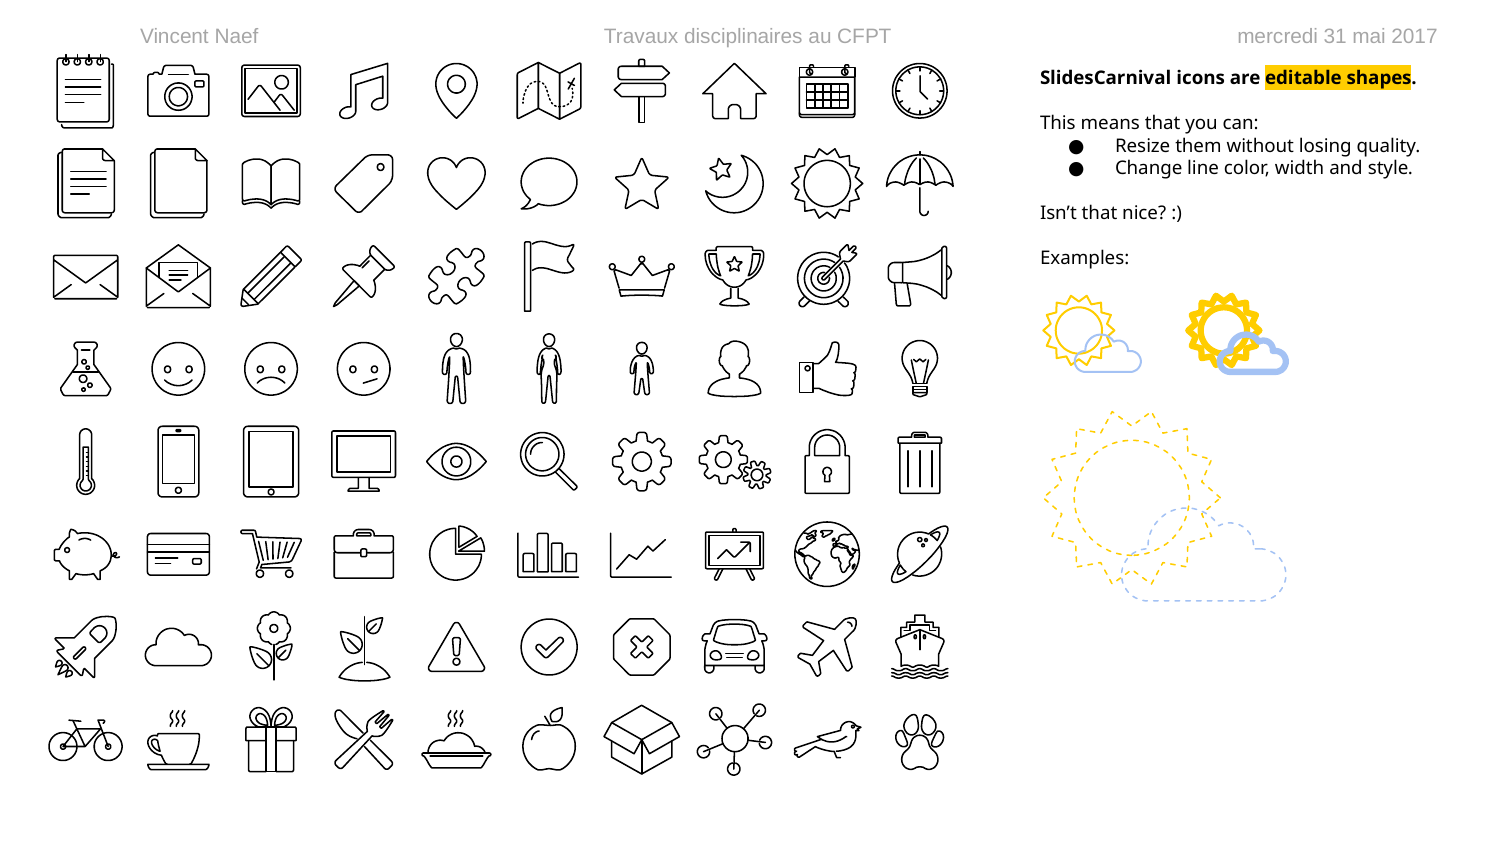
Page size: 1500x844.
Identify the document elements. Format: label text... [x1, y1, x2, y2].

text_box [701, 619, 768, 674]
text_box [57, 148, 115, 218]
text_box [151, 342, 205, 396]
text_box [524, 241, 574, 312]
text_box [240, 529, 302, 578]
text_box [147, 533, 210, 576]
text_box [886, 151, 954, 216]
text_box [704, 246, 764, 307]
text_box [421, 710, 492, 769]
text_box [799, 64, 856, 118]
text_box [54, 529, 120, 580]
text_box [1043, 295, 1115, 366]
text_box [897, 432, 942, 494]
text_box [891, 525, 949, 583]
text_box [888, 246, 952, 307]
text_box SlidesCarnival icons are editable shapes. This means that you can: Resize them without losing quality. Change line color, width and style. Isn’t that nice? :) Examples: [1024, 51, 1451, 302]
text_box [150, 148, 208, 218]
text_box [1043, 411, 1221, 585]
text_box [520, 432, 578, 491]
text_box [147, 65, 210, 117]
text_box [426, 443, 487, 480]
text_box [1187, 295, 1260, 366]
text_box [536, 333, 562, 404]
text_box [699, 435, 771, 489]
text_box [705, 155, 764, 214]
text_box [613, 59, 670, 123]
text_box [337, 342, 391, 396]
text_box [331, 430, 396, 492]
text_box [517, 532, 579, 578]
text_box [60, 341, 111, 396]
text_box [442, 333, 471, 404]
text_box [895, 714, 944, 770]
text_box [522, 707, 576, 771]
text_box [603, 705, 680, 775]
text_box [240, 245, 302, 307]
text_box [333, 529, 394, 579]
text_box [697, 703, 772, 776]
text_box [245, 707, 297, 772]
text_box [630, 342, 654, 395]
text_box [791, 148, 863, 219]
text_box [54, 616, 117, 678]
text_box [610, 532, 672, 578]
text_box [249, 611, 293, 681]
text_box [56, 54, 114, 129]
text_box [241, 64, 301, 117]
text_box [146, 244, 211, 308]
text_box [892, 63, 948, 119]
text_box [244, 342, 298, 396]
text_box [799, 341, 857, 396]
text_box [48, 719, 123, 761]
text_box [794, 521, 860, 587]
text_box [705, 528, 764, 581]
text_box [334, 709, 393, 770]
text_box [794, 721, 862, 758]
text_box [891, 614, 949, 679]
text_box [338, 616, 391, 682]
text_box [147, 710, 210, 770]
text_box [242, 158, 300, 209]
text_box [901, 340, 938, 397]
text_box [797, 244, 857, 307]
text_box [76, 428, 95, 495]
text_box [516, 62, 582, 120]
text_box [429, 525, 485, 581]
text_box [797, 617, 857, 677]
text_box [53, 255, 118, 299]
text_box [333, 245, 395, 307]
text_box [609, 256, 675, 297]
